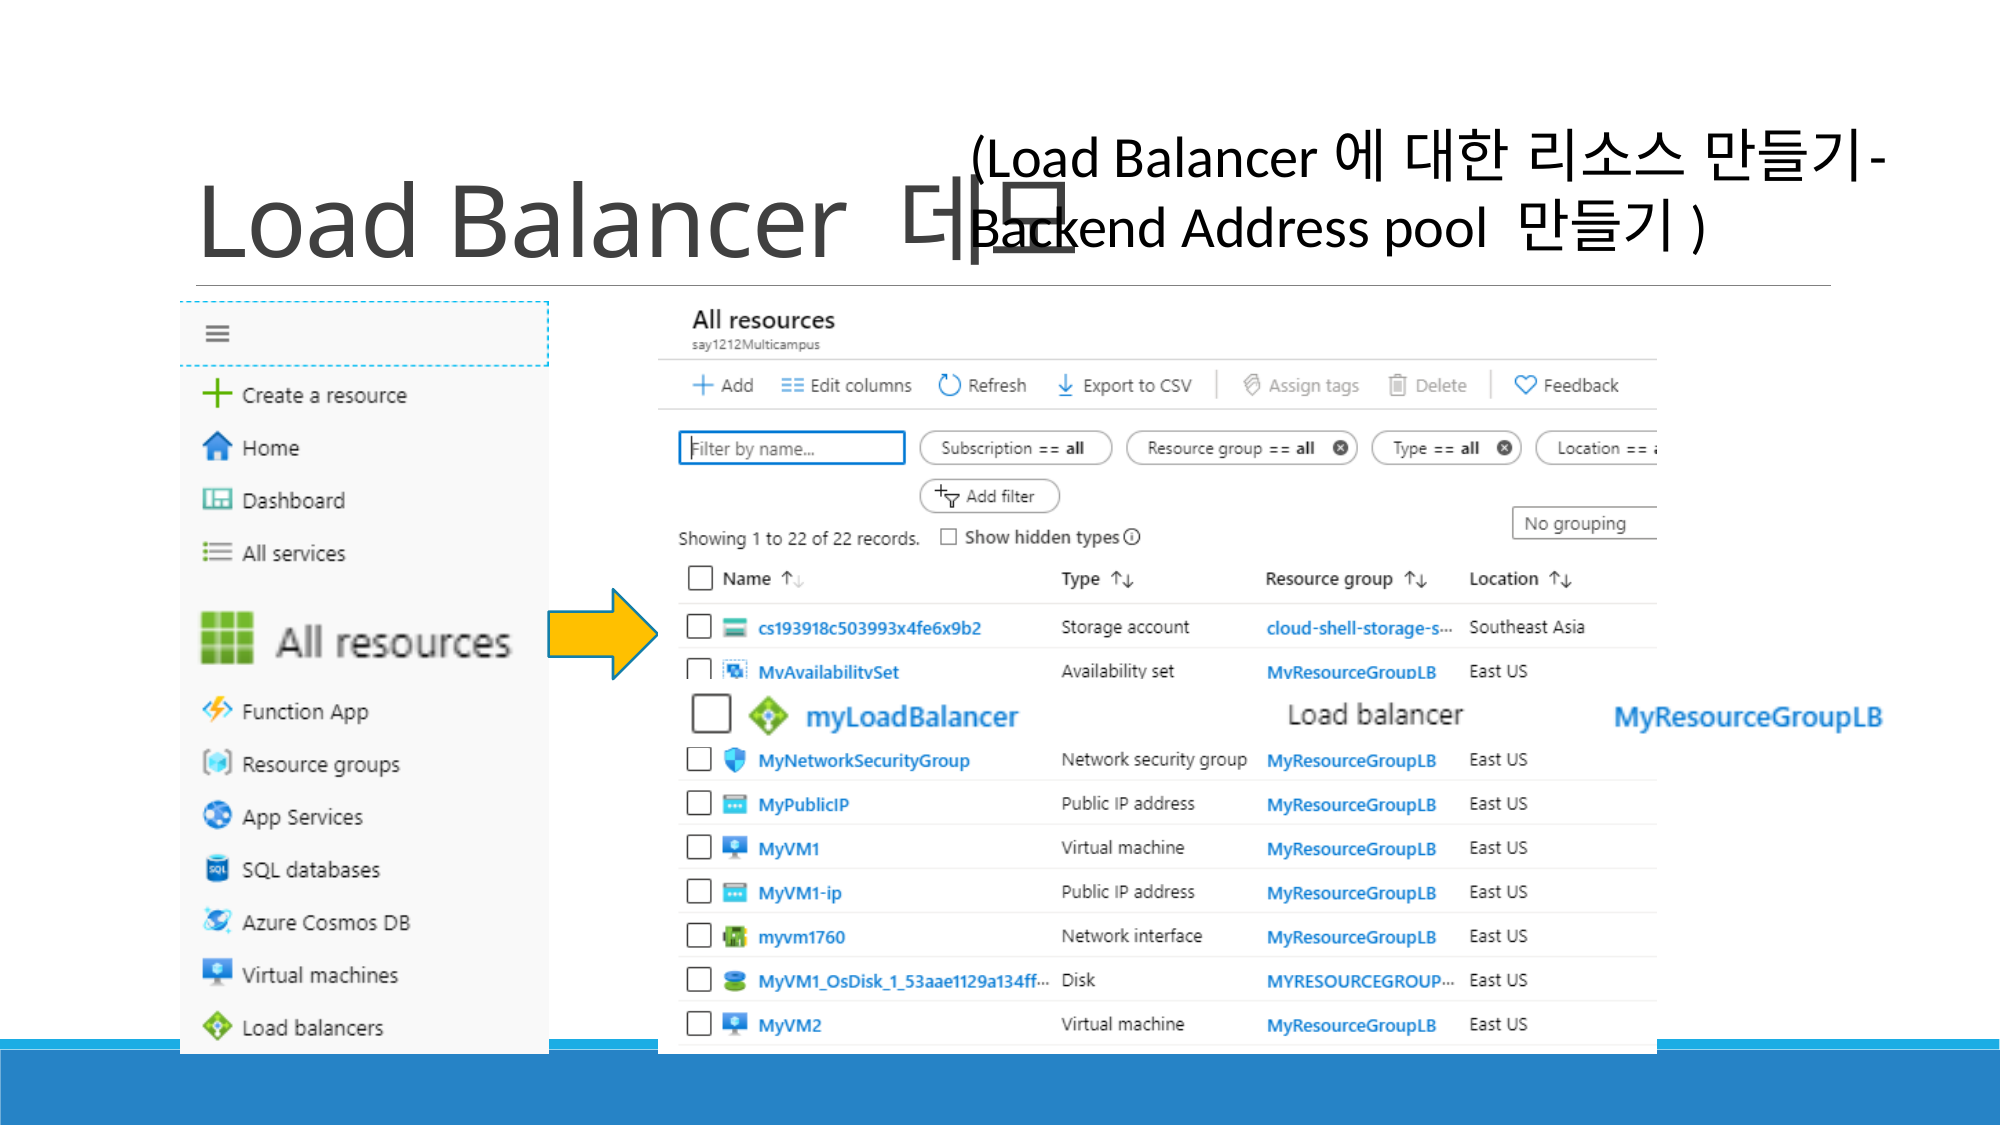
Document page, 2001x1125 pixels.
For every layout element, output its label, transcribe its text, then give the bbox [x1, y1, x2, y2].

text_box [557, 587, 654, 681]
text_box (Load Balancer에 대한 리소스 만들기 - Backend Address pool 만들기) [954, 111, 1940, 267]
title Load Balancer 데모 [180, 47, 1830, 285]
picture [179, 301, 550, 1055]
picture [657, 301, 1901, 1055]
